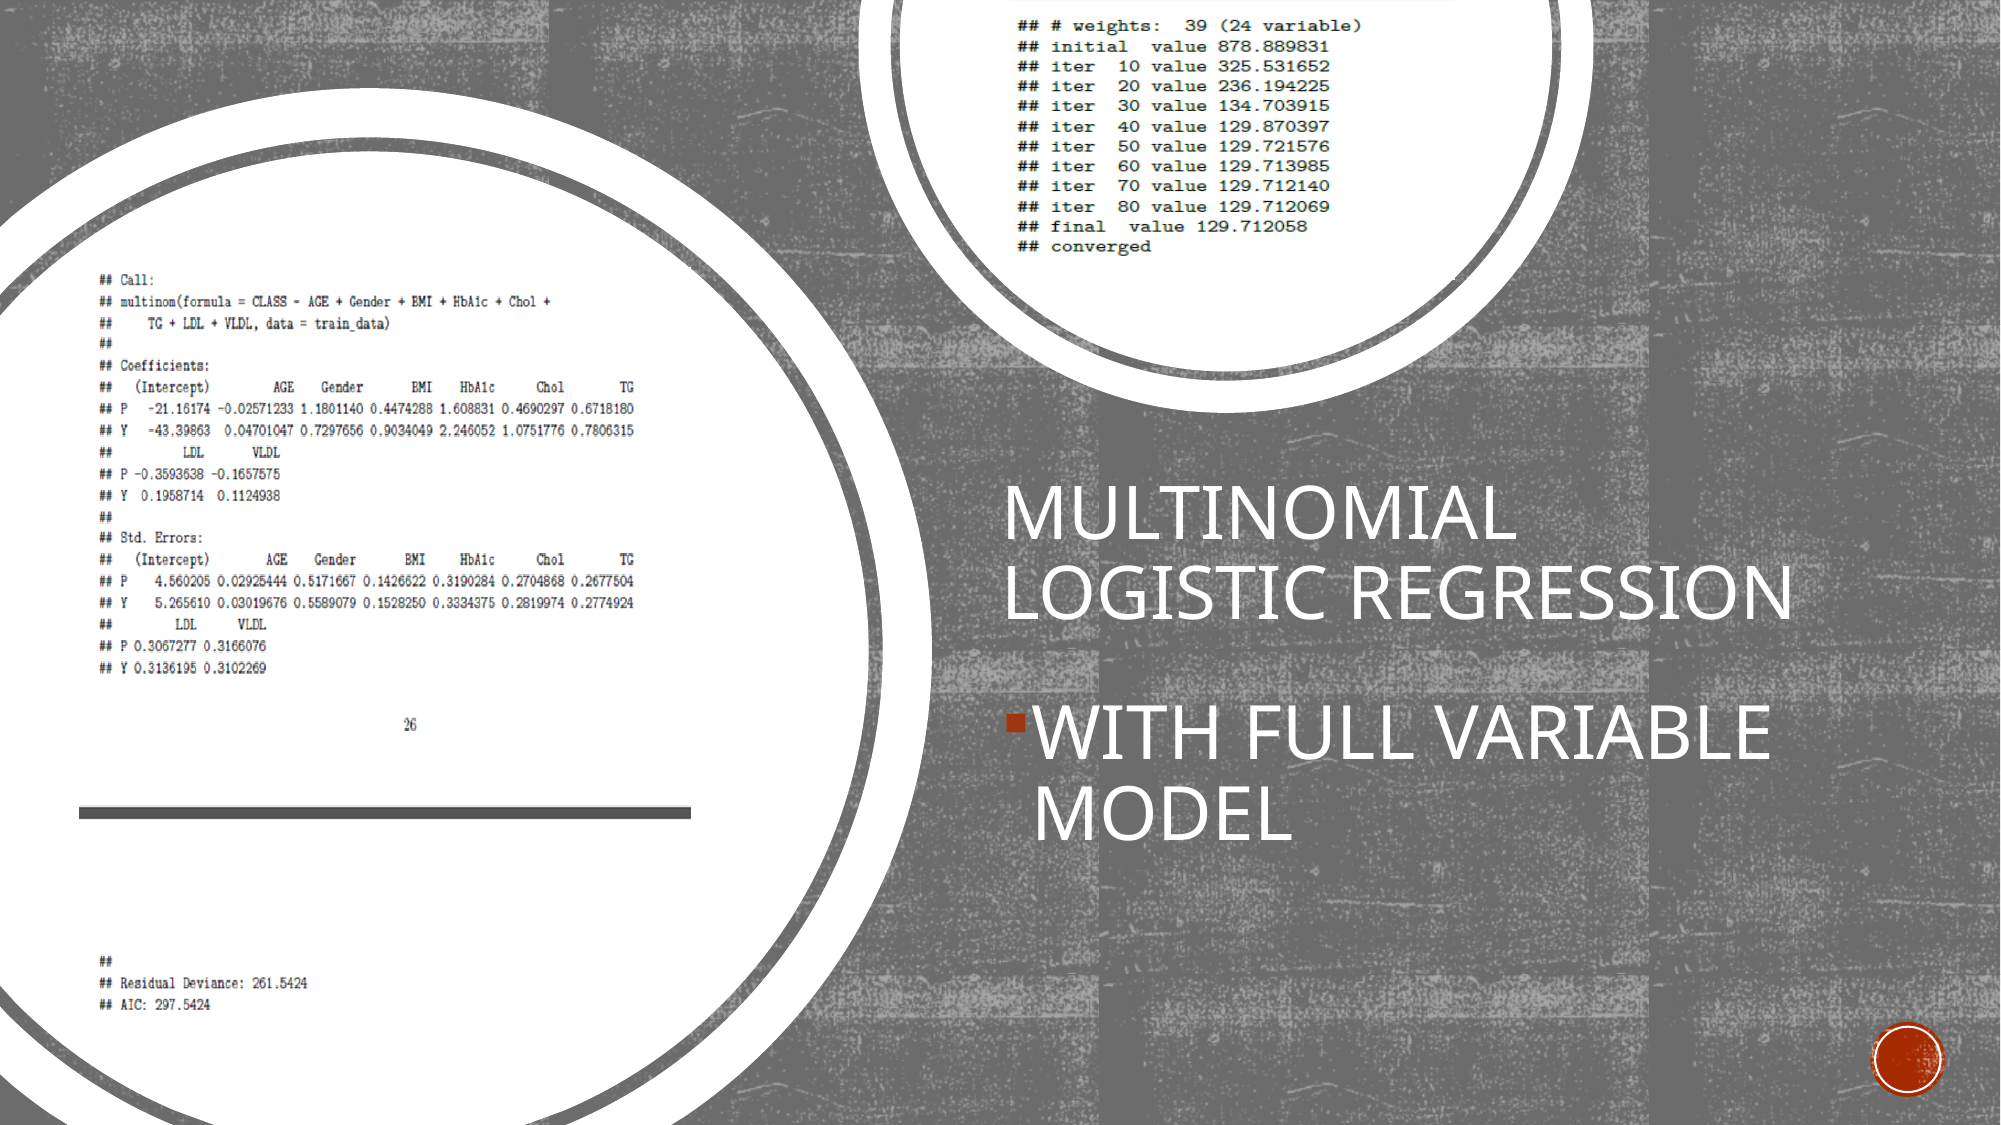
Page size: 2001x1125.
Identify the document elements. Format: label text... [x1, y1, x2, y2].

list WITH FULL VARIABLE MODEL [986, 687, 1844, 1013]
picture [79, 267, 691, 1012]
text_box [857, 0, 1595, 414]
text_box [0, 87, 933, 1125]
title Multinomial Logistic Regression [986, 439, 1844, 671]
text_box [0, 0, 2000, 1125]
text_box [1872, 1024, 1943, 1095]
picture [999, 0, 1455, 280]
